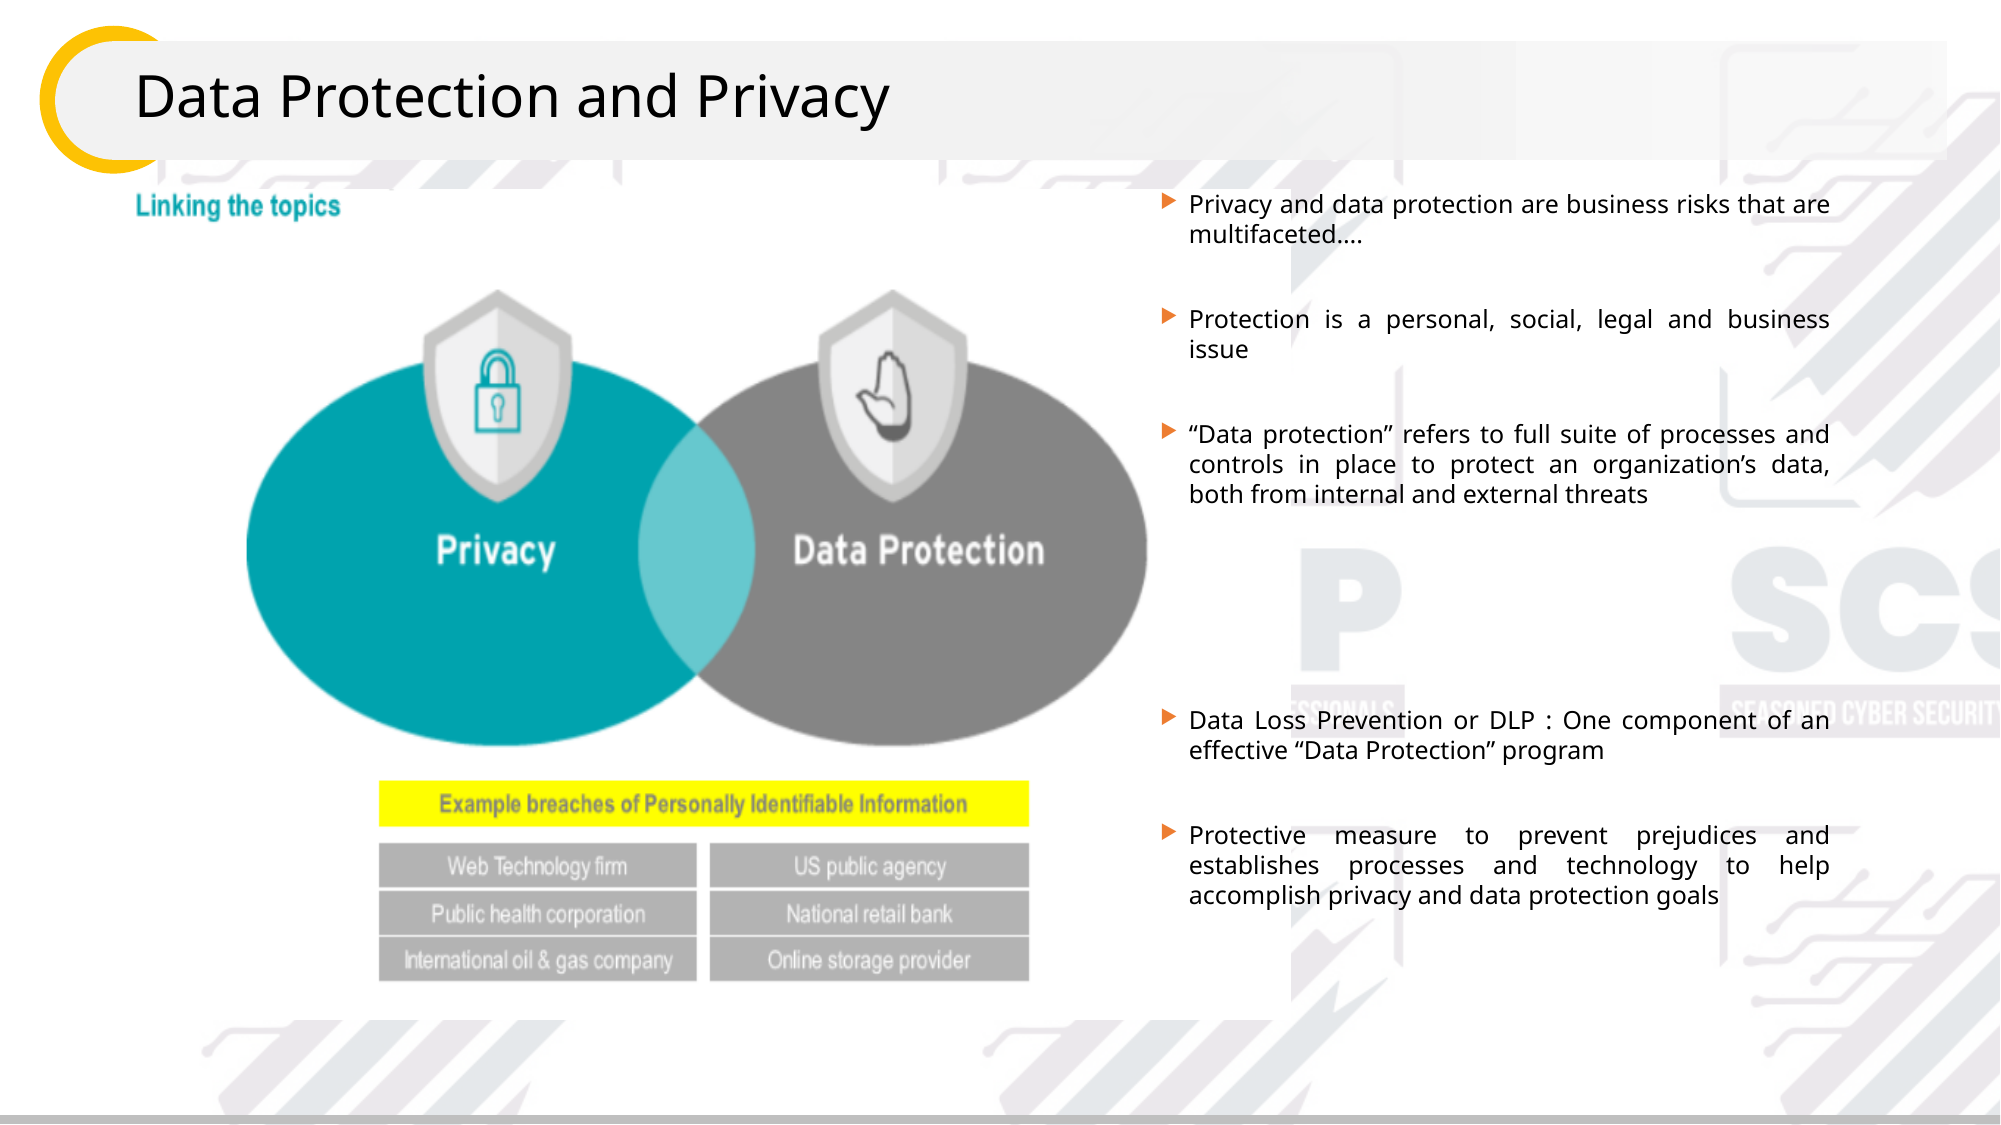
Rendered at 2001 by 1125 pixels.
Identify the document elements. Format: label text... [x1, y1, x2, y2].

text_box Data Loss Prevention or DLP : One component of an effective “Data Protection” program Protective measure to prevent prejudices and establishes processes and technology to help accomplish privacy and data protection goals [1291, 594, 1847, 1020]
text_box Privacy and data protection are business risks that are multifaceted…. Protection is a personal, social, legal and business issue “Data protection” refers to full suite of processes and controls in place to protect an organization’s data, both from internal and external threats [1145, 136, 1847, 562]
title Data Protection and Privacy [119, 40, 1947, 157]
picture [119, 189, 1291, 1020]
